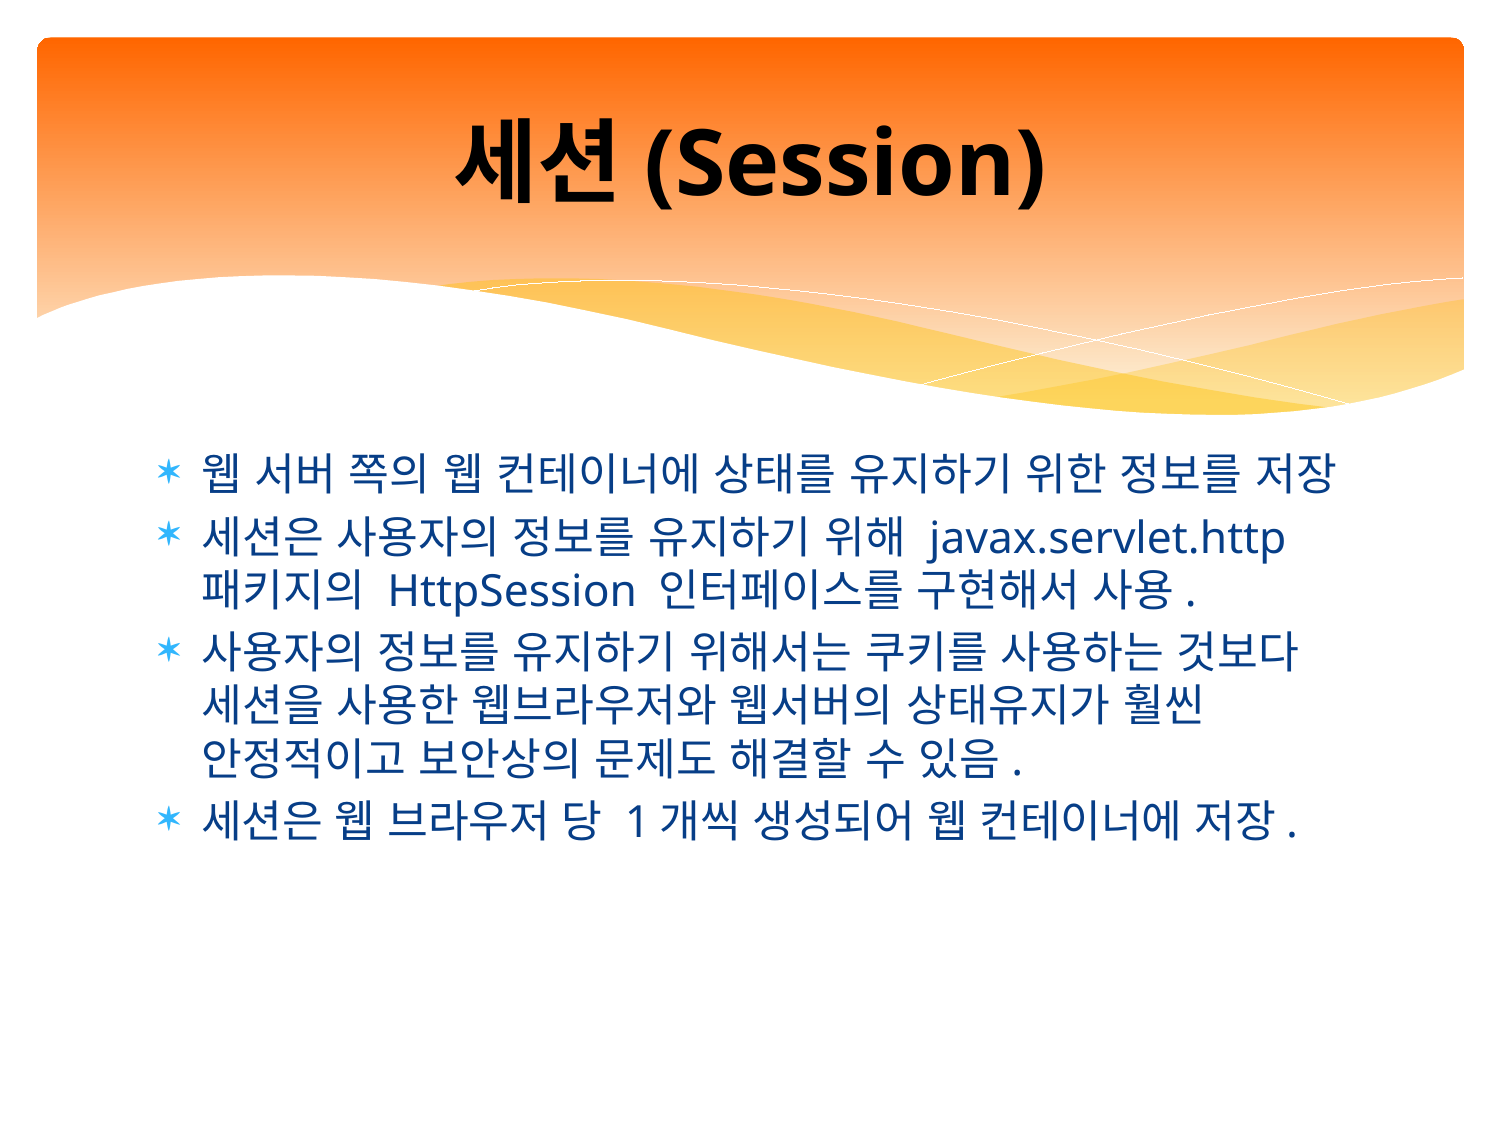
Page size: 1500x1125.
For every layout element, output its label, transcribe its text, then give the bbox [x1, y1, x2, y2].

list 웹 서버 쪽의 웹 컨테이너에 상태를 유지하기 위한 정보를 저장 세션은 사용자의 정보를 유지하기 위해 javax.servlet.http 패키지의 HttpSession 인터페이스를 구현해서 사용. 사용자의 정보를 유지하기 위해서는 쿠키를 사용하는 것보다 세션을 사용한 웹브라우저와 웹서버의 상태유지가 훨씬 안정적이고 보안상의 문제도 해결할 수 있음. 세션은 웹 브라우저 당 1개씩 생성되어 웹 컨테이너에 저장. [143, 438, 1359, 1005]
title 세션(Session) [75, 55, 1425, 261]
